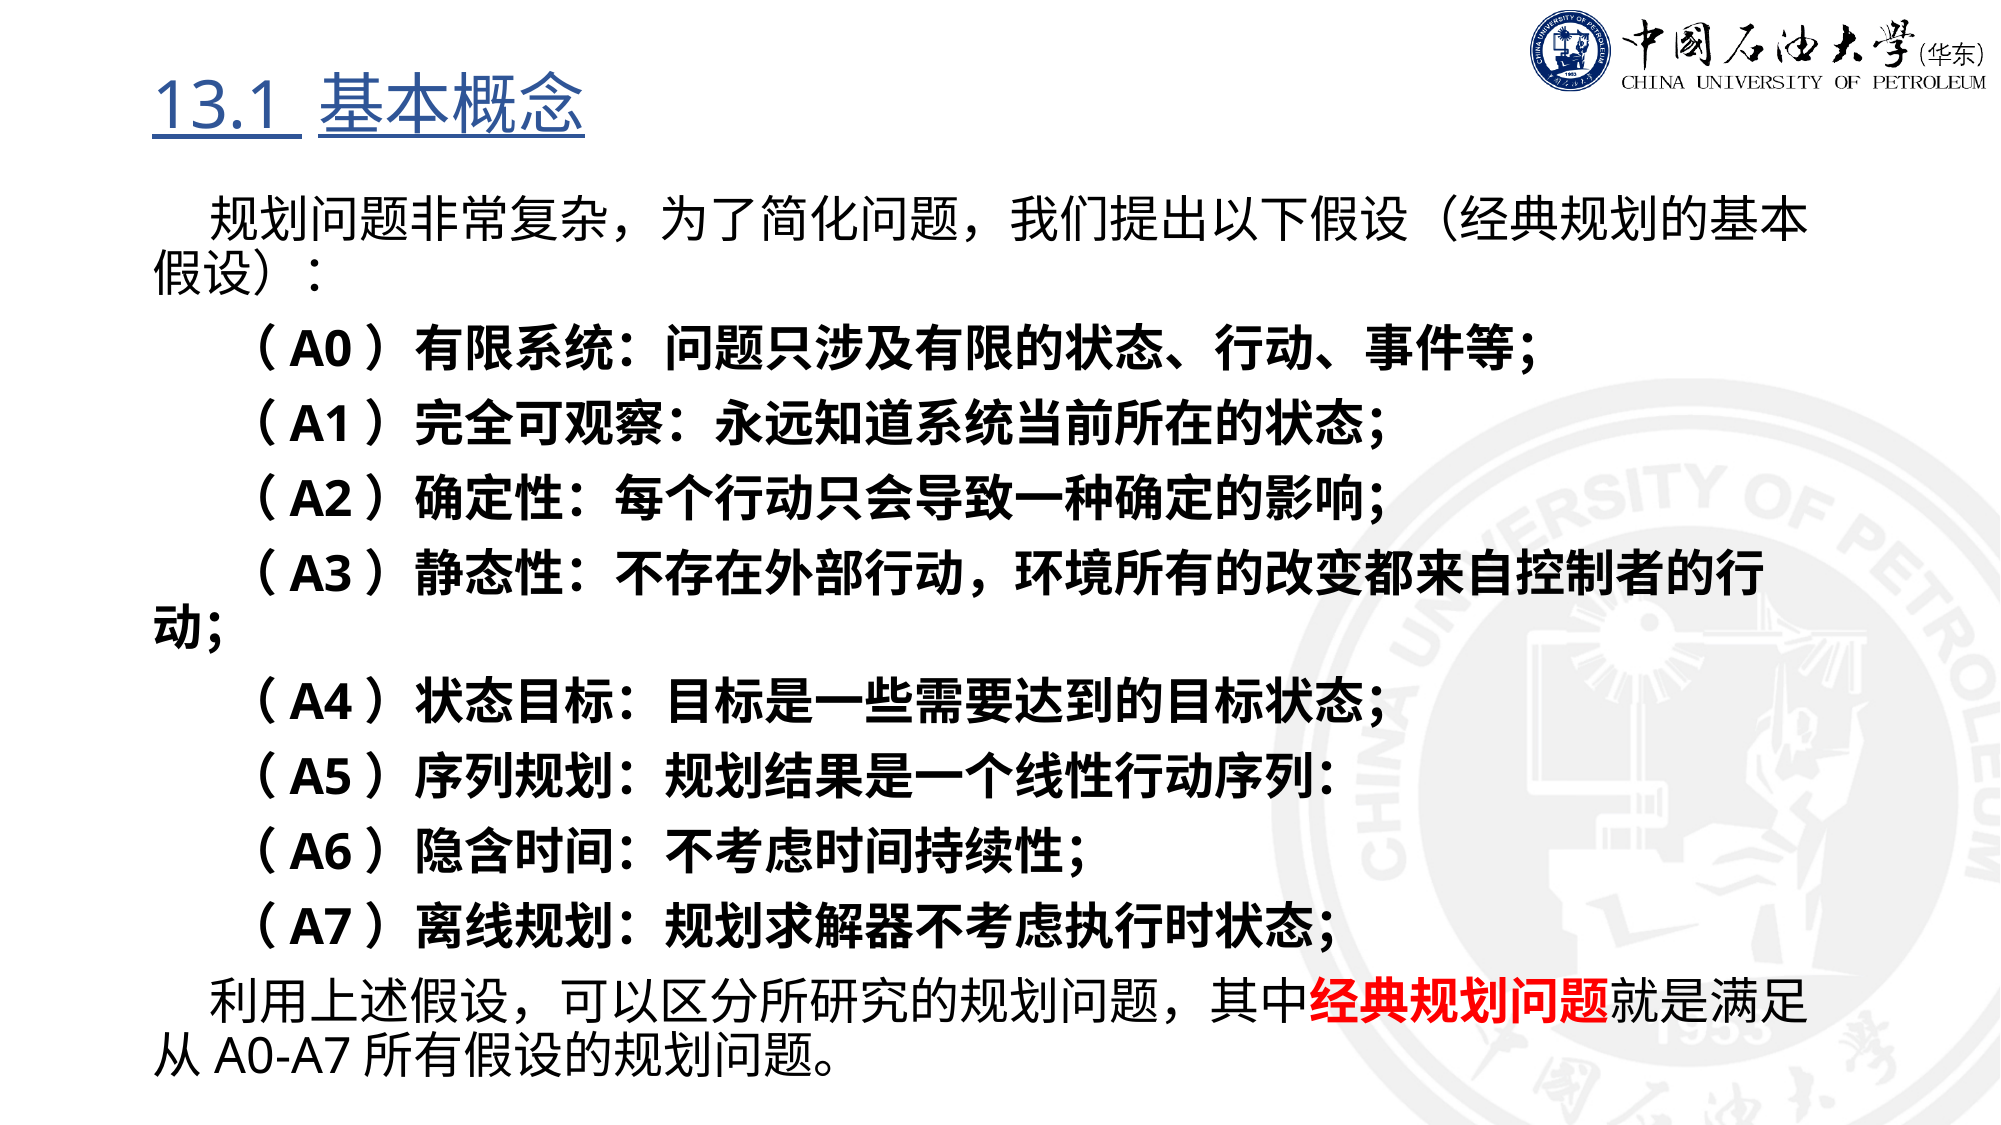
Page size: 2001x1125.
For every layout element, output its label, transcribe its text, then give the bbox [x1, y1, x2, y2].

picture [0, 0, 2001, 1125]
list 规划问题非常复杂，为了简化问题，我们提出以下假设（经典规划的基本假设）： （A0）有限系统：问题只涉及有限的状态、行动、事件等； （A1）完全可观察：永远知道系统当前所在的状态； （A2）确定性：每个行动只会导致一种确定的影响； （A3）静态性：不存在外部行动，环境所有的改变都来自控制者的行动； （A4）状态目标：目标是一些需要达到的目标状态； （A5）序列规划：规划结果是一个线性行动序列： （A6）隐含时间：不考虑时间持续性； （A7）离线规划：规划求解器不考虑执行时状态； 利用上述假设，可以区分所研究的规划问题，其中经典规划问题就是满足从A0-A7所有假设的规划问题。 [137, 187, 1863, 1072]
title 13.1 基本概念 [137, 42, 1863, 172]
